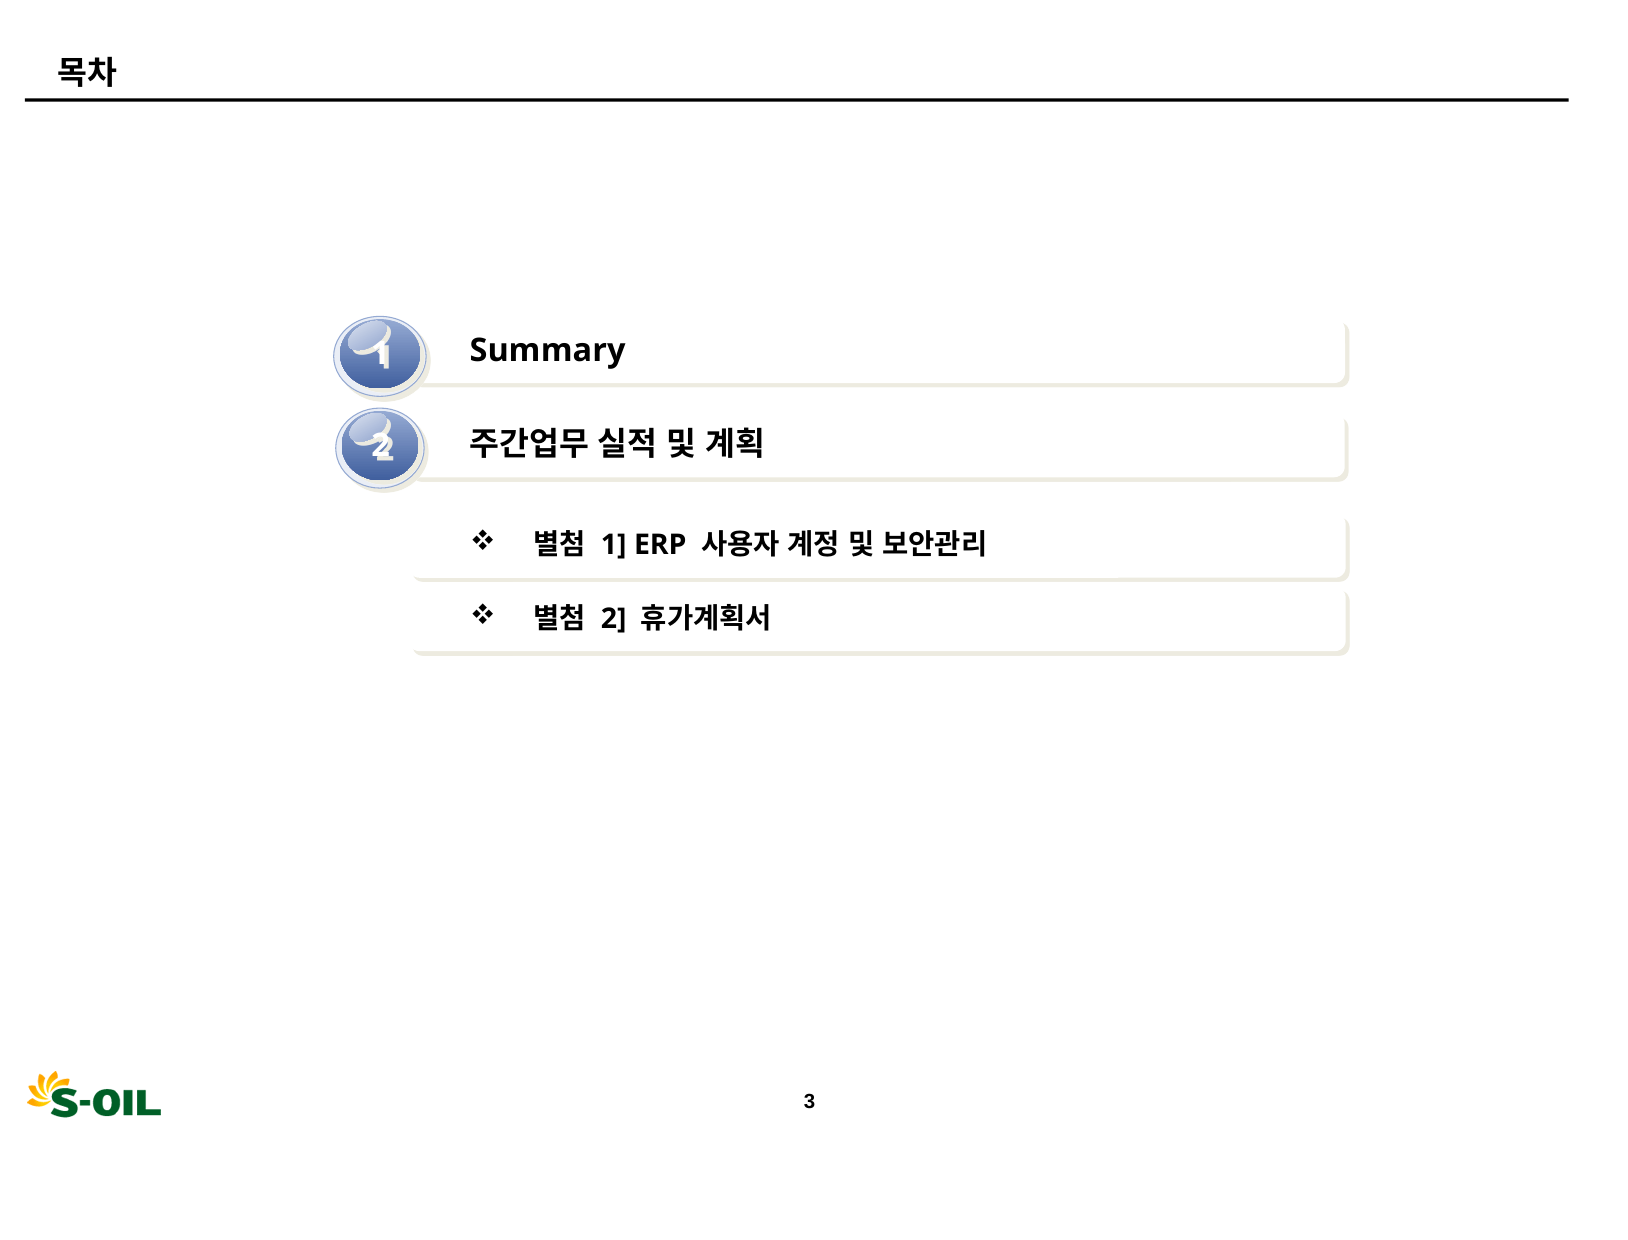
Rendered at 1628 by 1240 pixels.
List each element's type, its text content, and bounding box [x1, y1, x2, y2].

text_box 주간업무 실적 및 계획 [429, 413, 1345, 478]
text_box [333, 316, 427, 397]
subtitle 목차 [41, 48, 851, 110]
text_box 별첨 1] ERP 사용자 계정 및 보안관리 [408, 513, 1346, 578]
text_box Summary [431, 318, 1346, 384]
text_box 별첨 2] 휴가계획서 [408, 586, 1346, 652]
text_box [335, 407, 425, 489]
